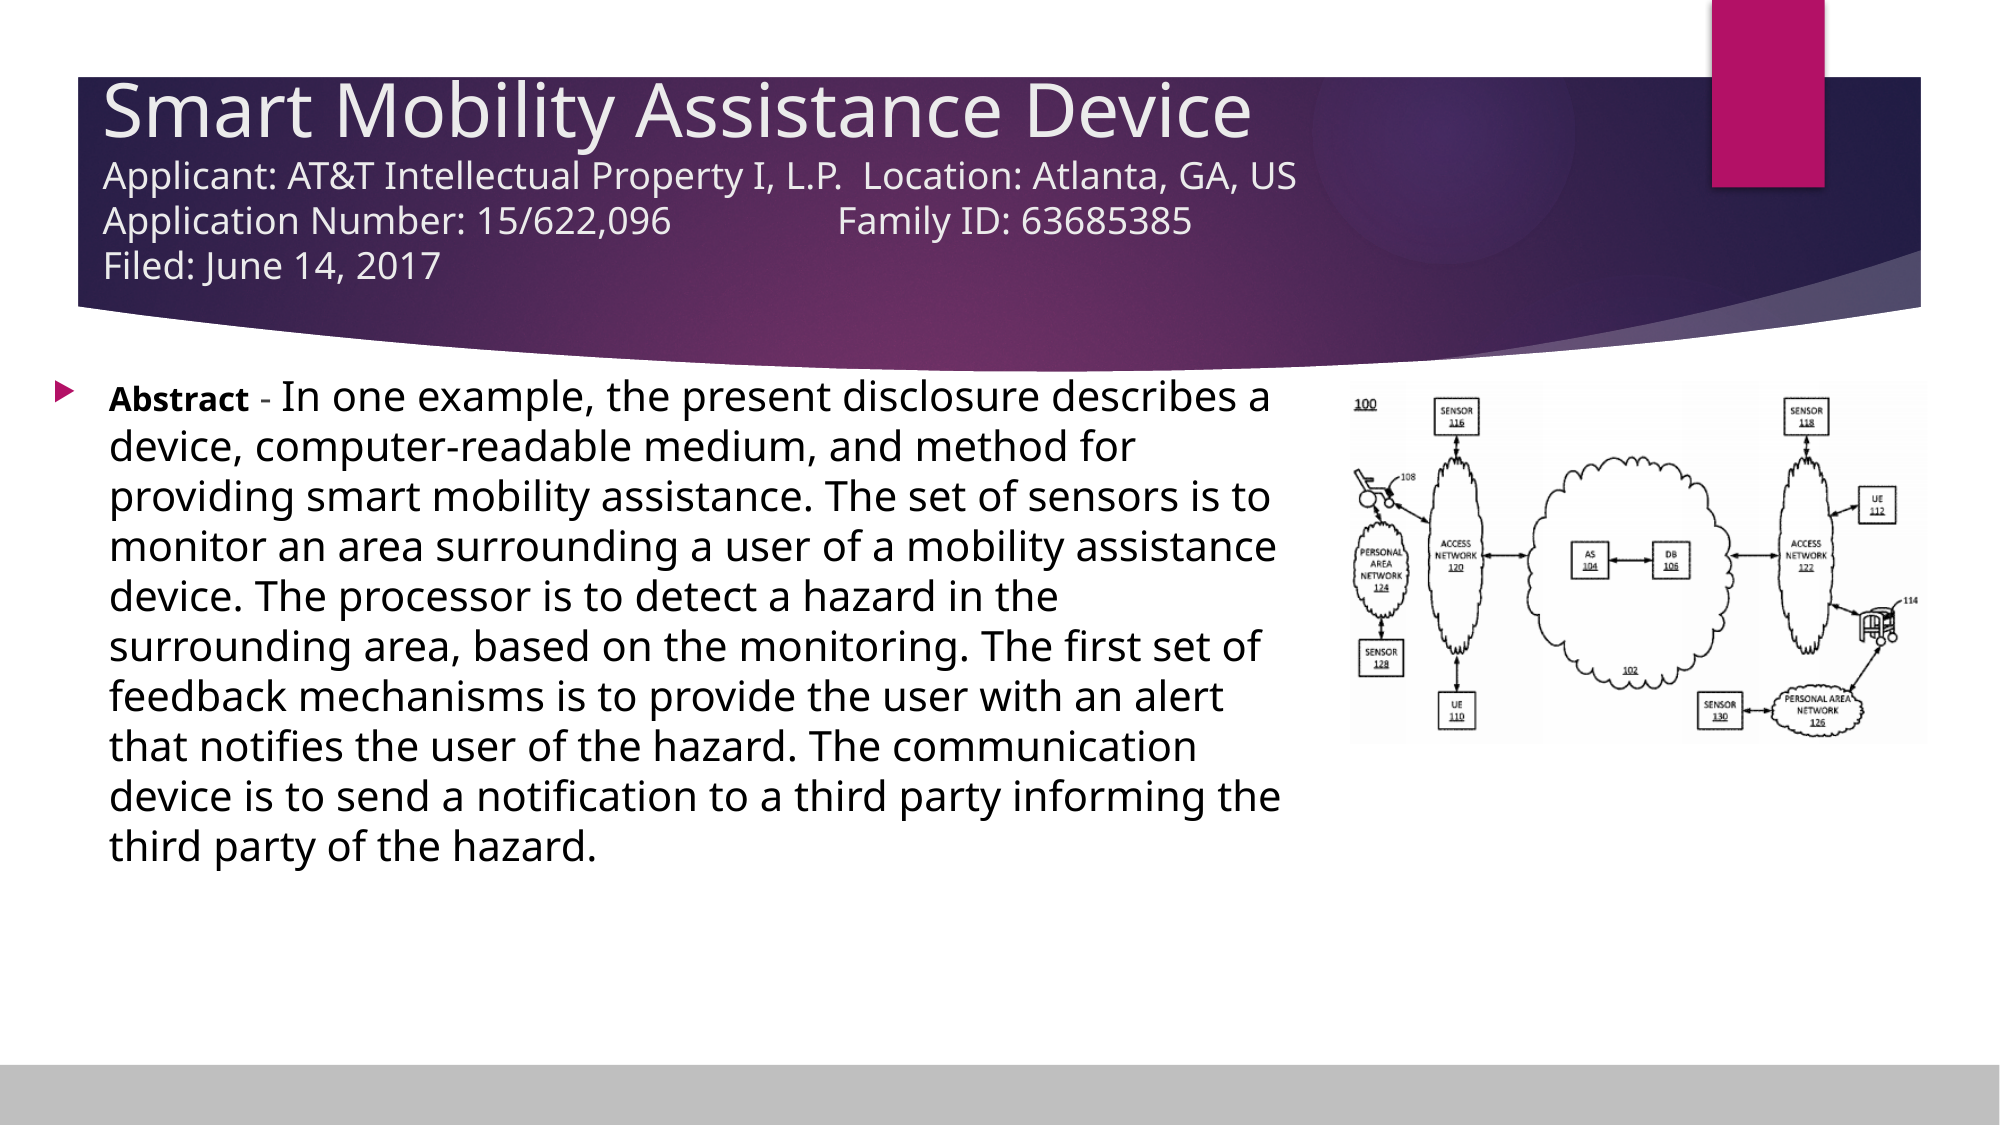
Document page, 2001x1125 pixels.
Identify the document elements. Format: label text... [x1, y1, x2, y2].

picture [1349, 380, 1928, 744]
list Abstract - In one example, the present disclosure describes a device, computer-readable medium, and method for providing smart mobility assistance. The set of sensors is to monitor an area surrounding a user of a mobility assistance device. The processor is to detect a hazard in the surrounding area, based on the monitoring. The first set of feedback mechanisms is to provide the user with an alert that notifies the user of the hazard. The communication device is to send a notification to a third party informing the third party of the hazard. [37, 362, 1313, 1038]
title Smart Mobility Assistance Device Applicant: AT&T Intellectual Property I, L.P. Location: Atlanta, GA, US Application Number: 15/622,096 Family ID: 63685385 Filed: June 14, 2017 [87, 37, 1525, 313]
